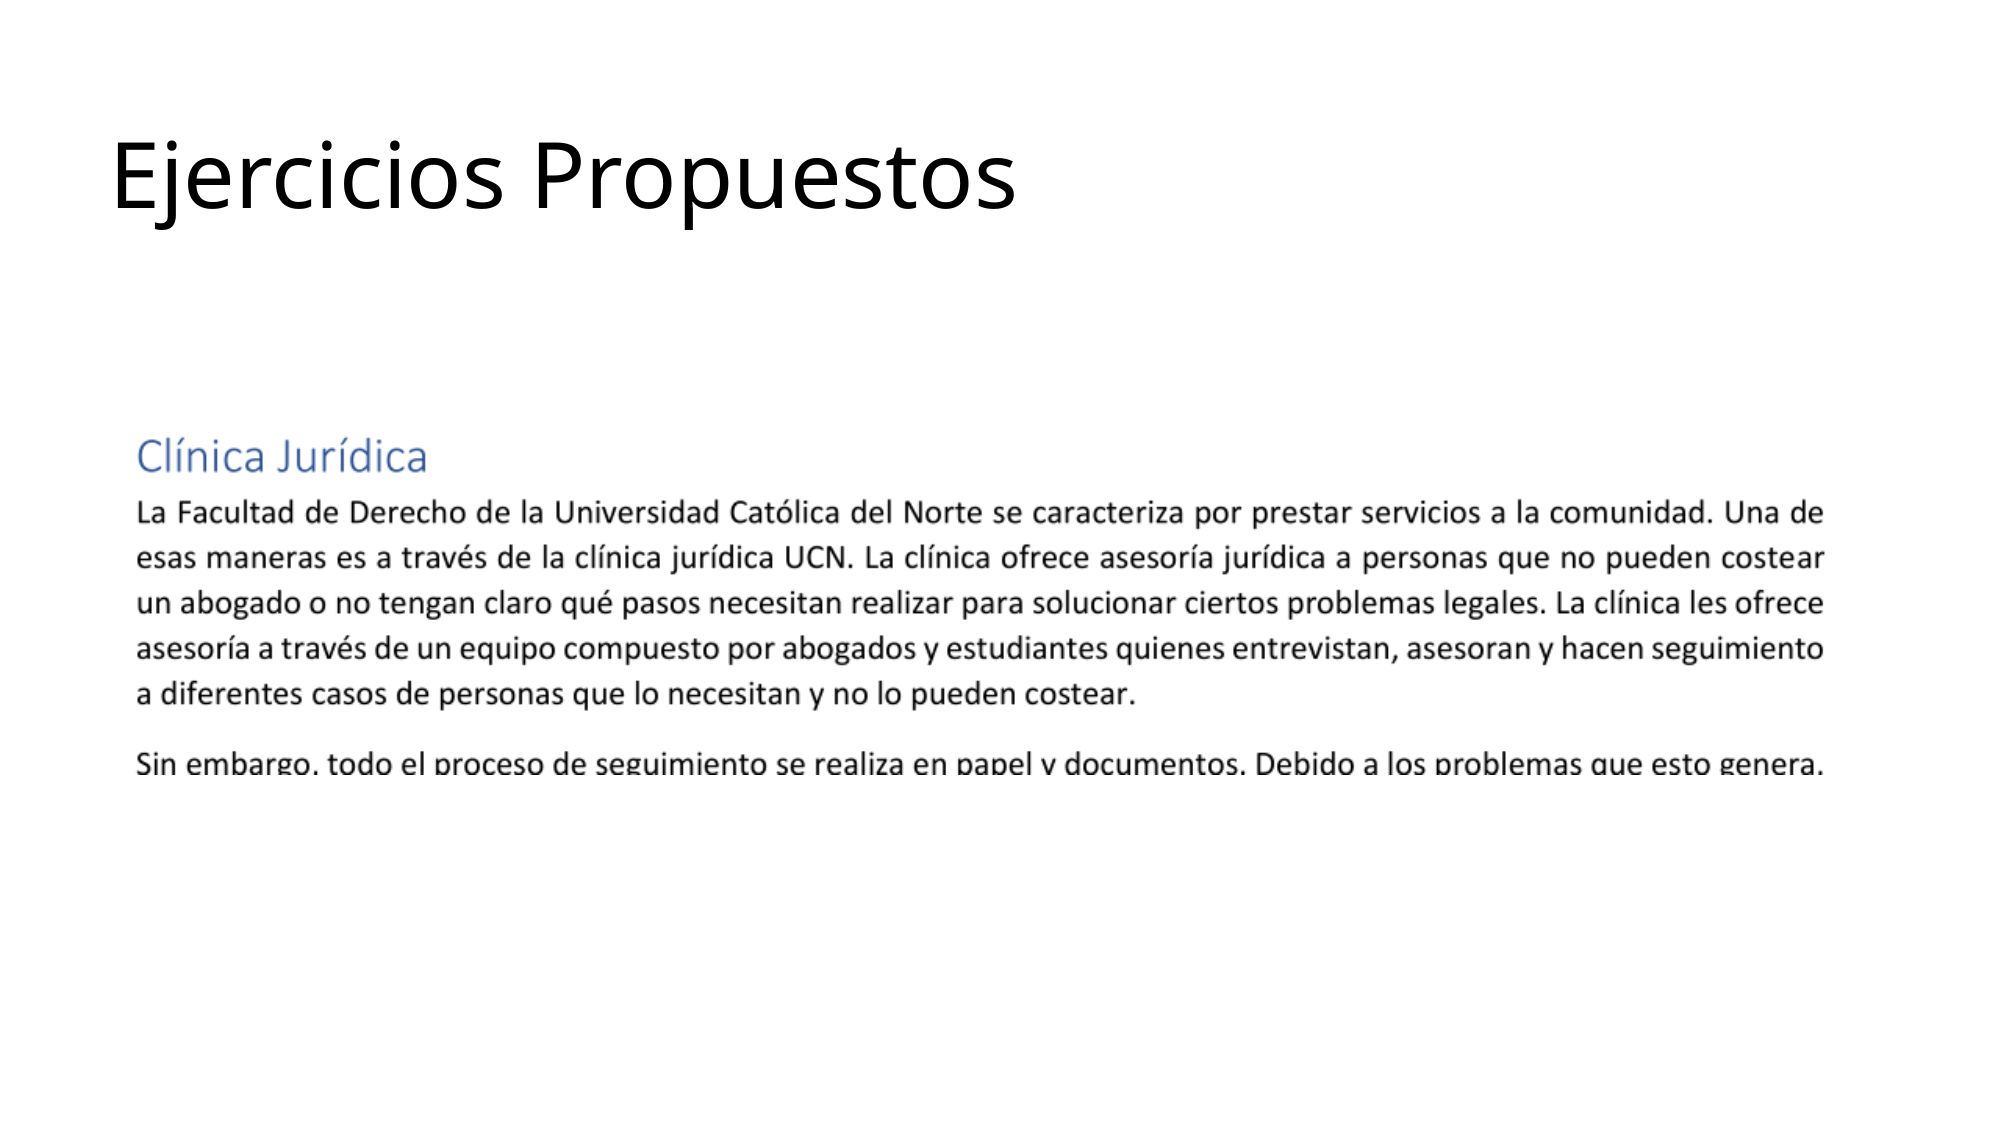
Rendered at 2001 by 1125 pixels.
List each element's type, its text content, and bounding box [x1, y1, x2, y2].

title Ejercicios Propuestos [94, 70, 1820, 288]
picture [94, 349, 1906, 775]
